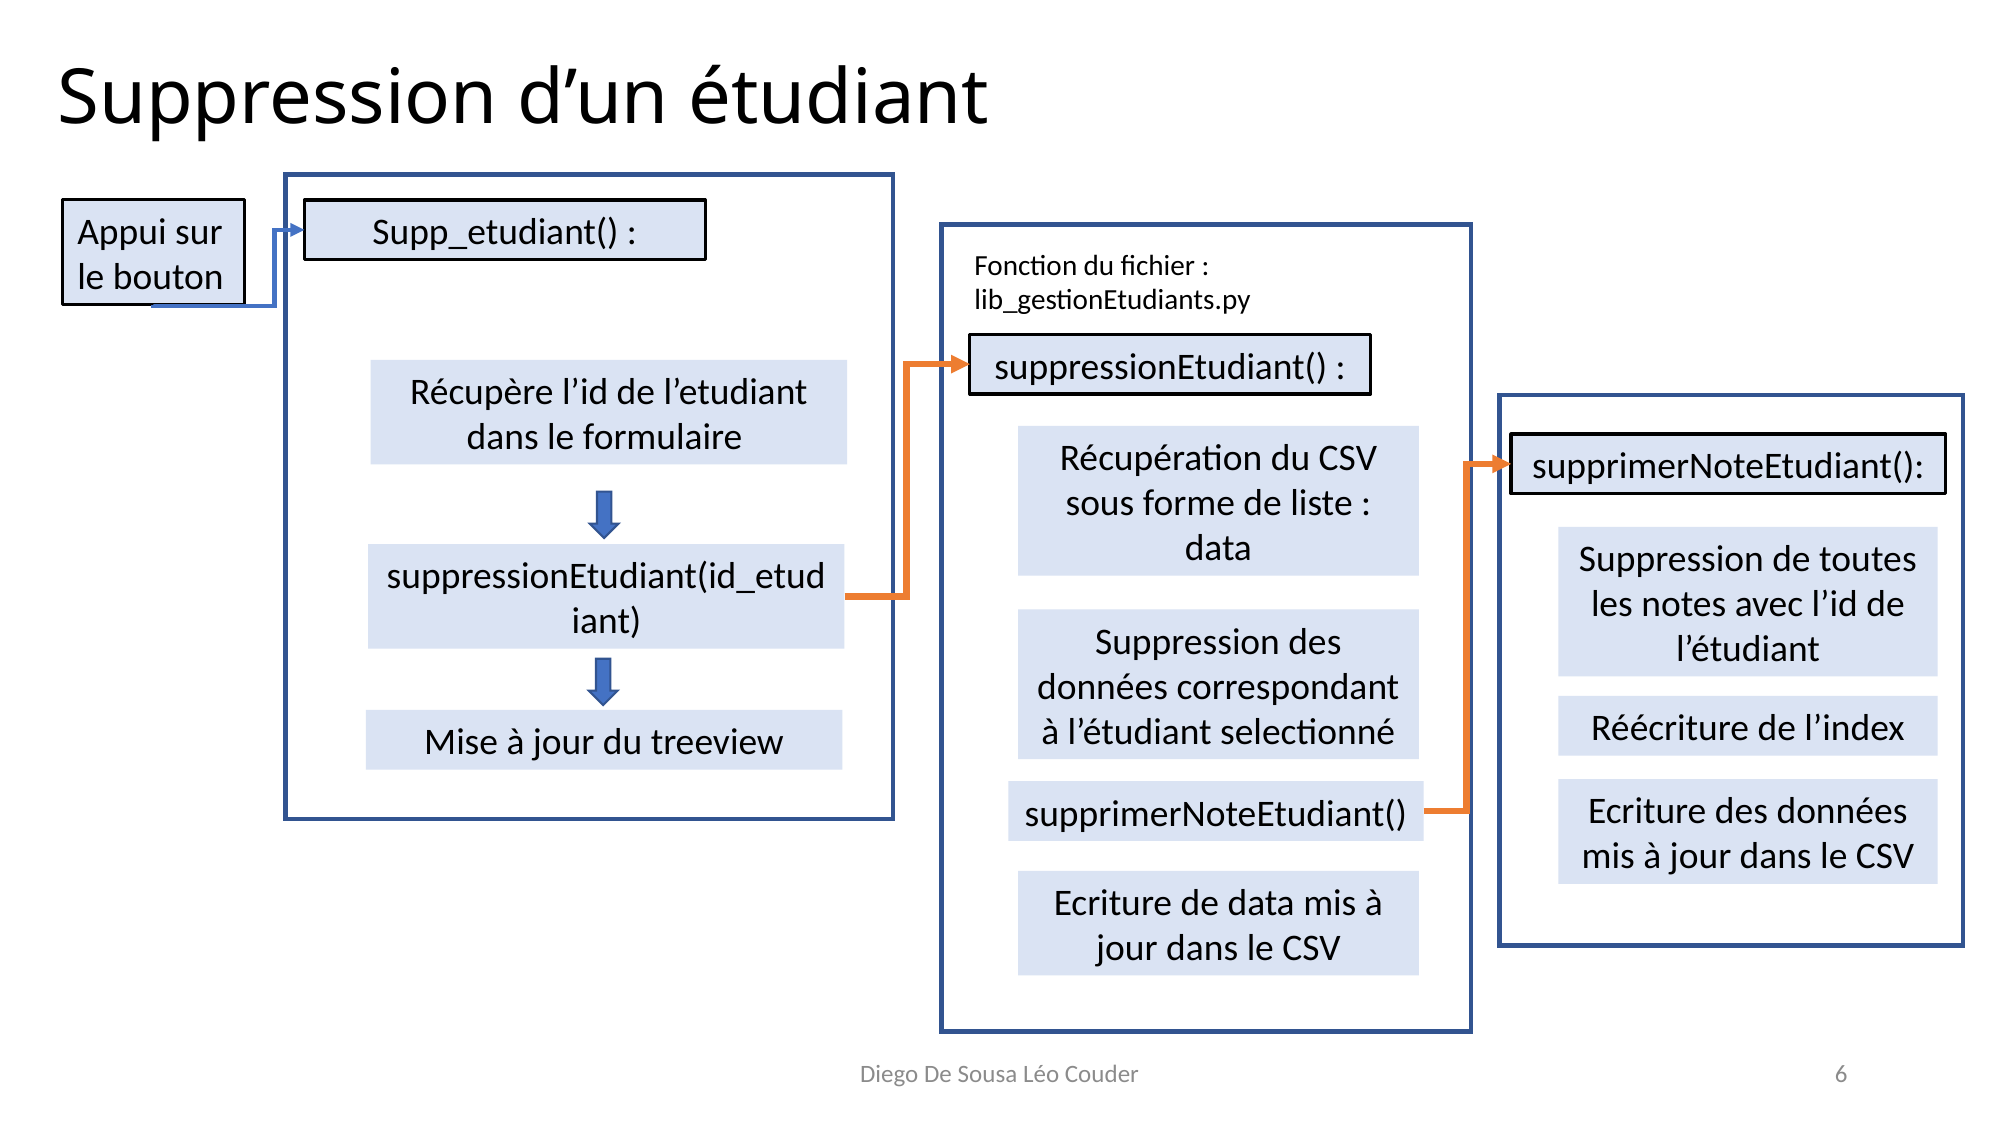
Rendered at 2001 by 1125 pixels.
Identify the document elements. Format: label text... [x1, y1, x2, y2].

text_box supprimerNoteEtudiant() [1008, 781, 1424, 841]
text_box [1499, 394, 1964, 947]
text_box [1423, 464, 1511, 812]
slide_number 6 [1412, 1042, 1863, 1103]
text_box Appui sur le bouton [62, 199, 191, 305]
text_box [940, 223, 1472, 1032]
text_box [844, 364, 970, 597]
title Suppression d’un étudiant [42, 50, 1768, 149]
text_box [191, 192, 267, 344]
footer Diego De Sousa Léo Couder [662, 1042, 1338, 1103]
text_box [285, 173, 894, 820]
